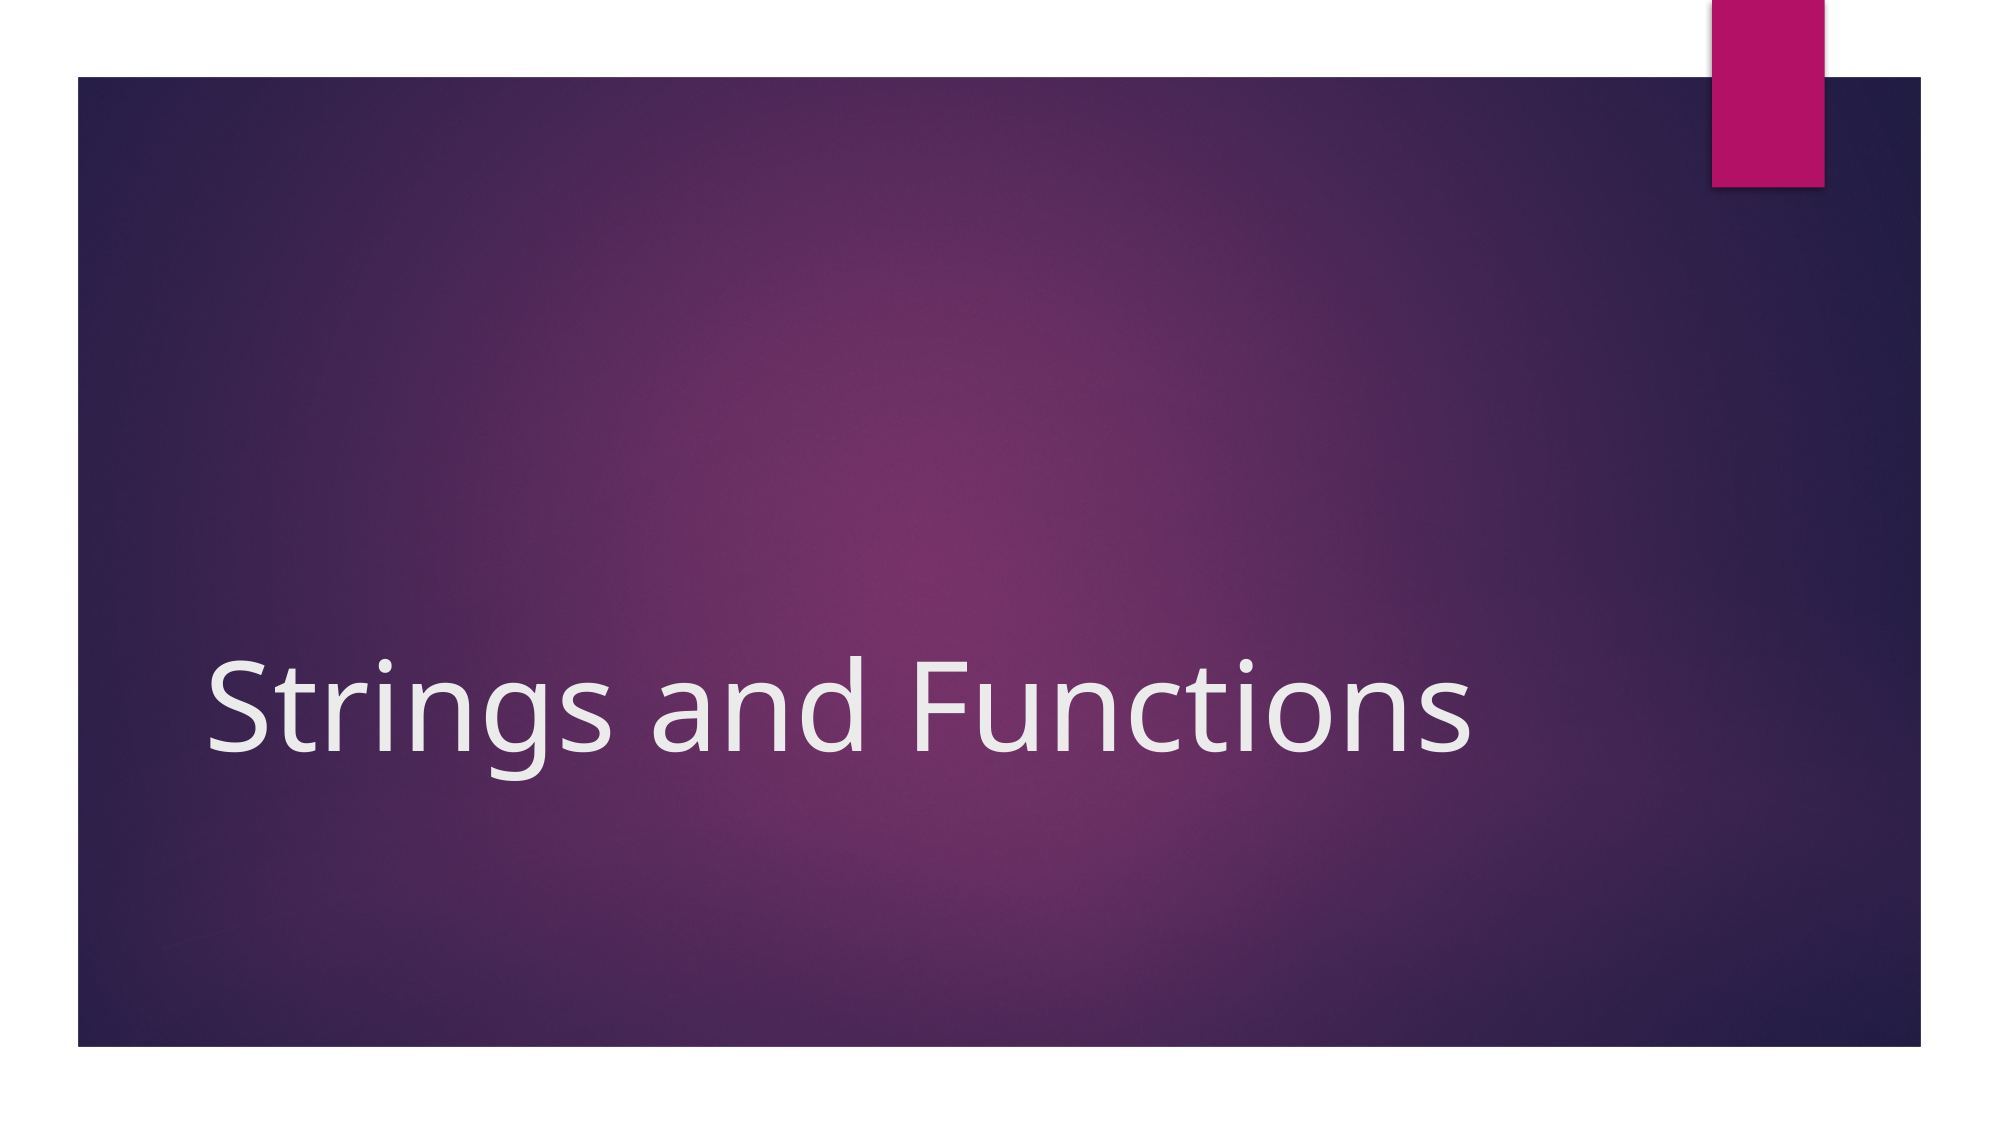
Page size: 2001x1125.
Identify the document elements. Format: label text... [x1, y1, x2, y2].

title Strings and Functions [189, 344, 1638, 784]
